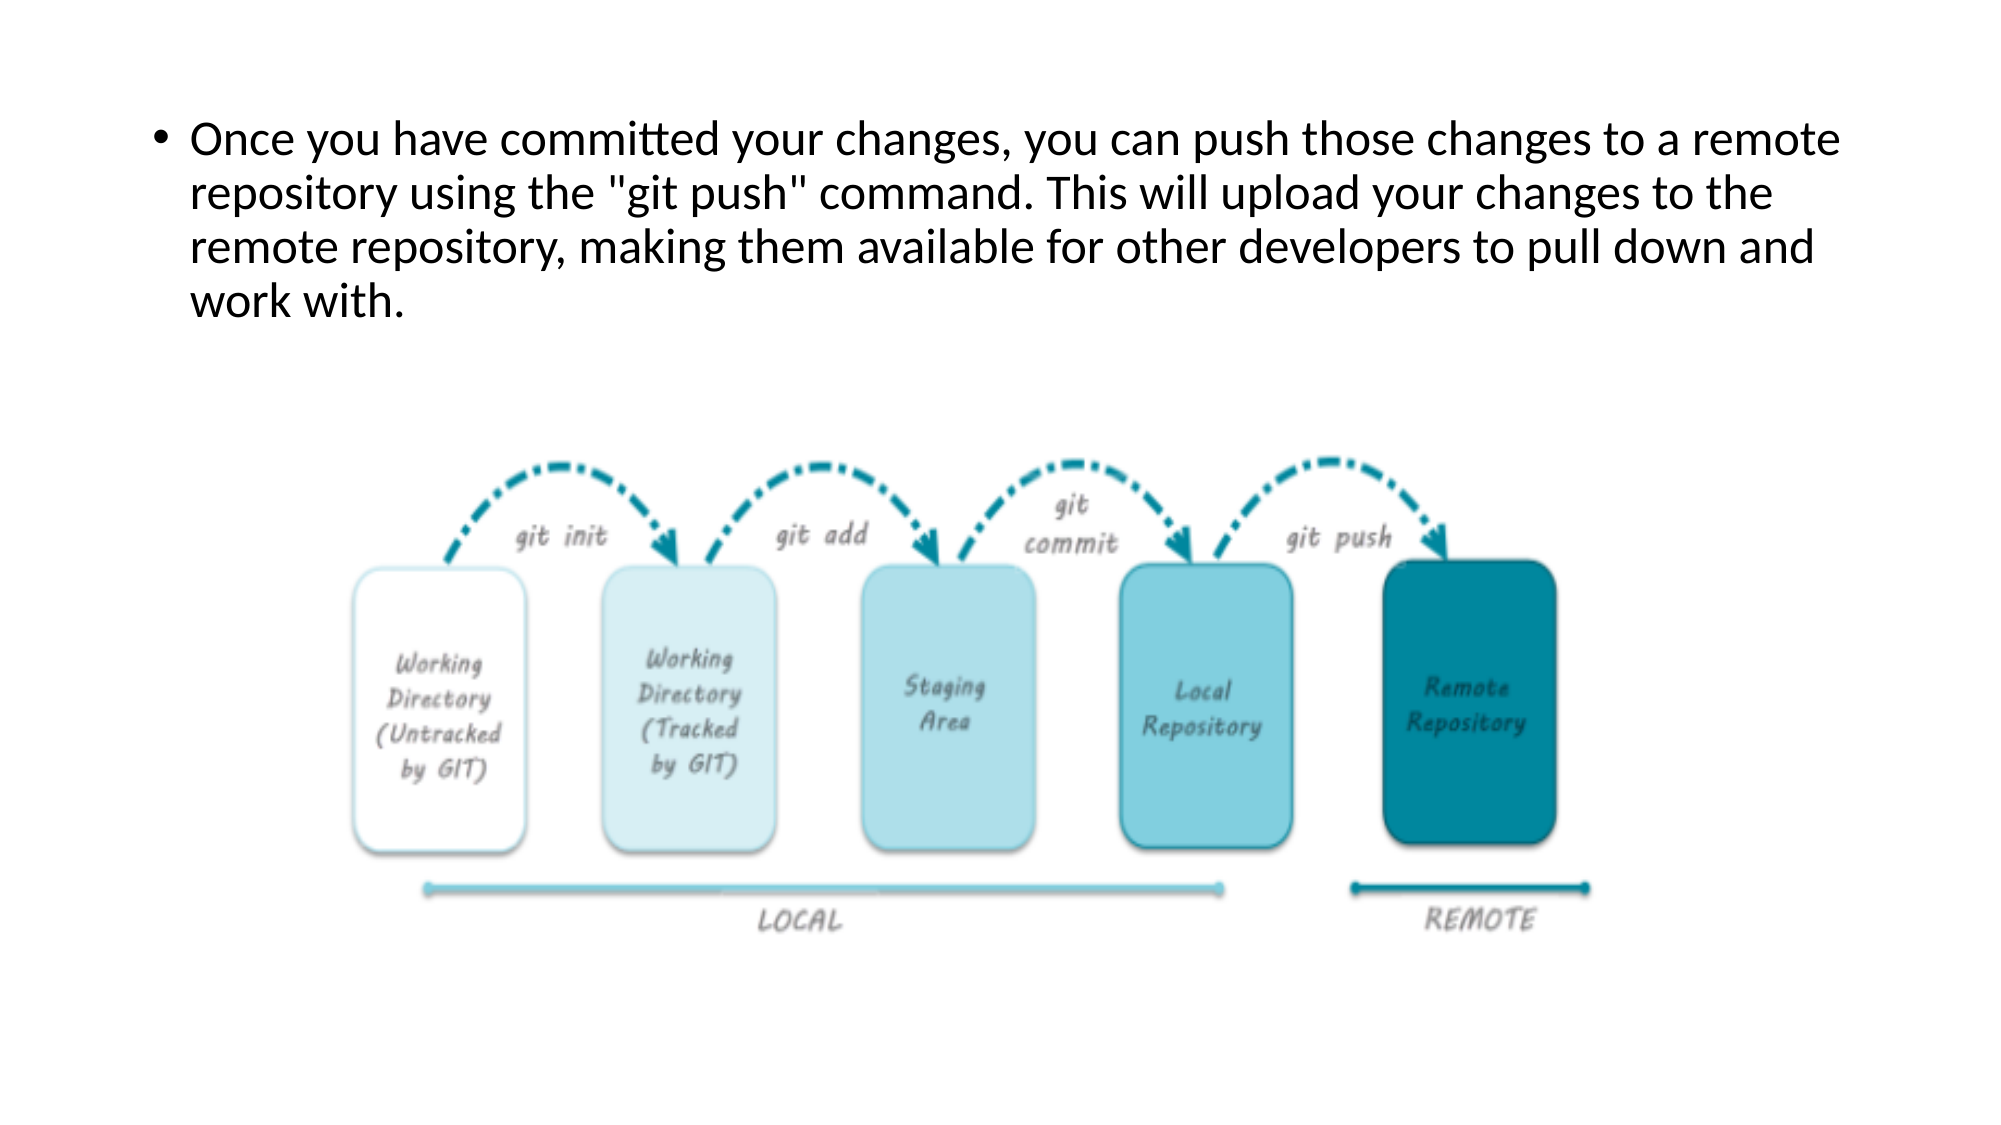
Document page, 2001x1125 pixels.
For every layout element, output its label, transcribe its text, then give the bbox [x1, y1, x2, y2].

picture [289, 379, 1644, 981]
list Once you have committed your changes, you can push those changes to a remote repository using the "git push" command. This will upload your changes to the remote repository, making them available for other developers to pull down and work with. [137, 104, 1863, 1014]
